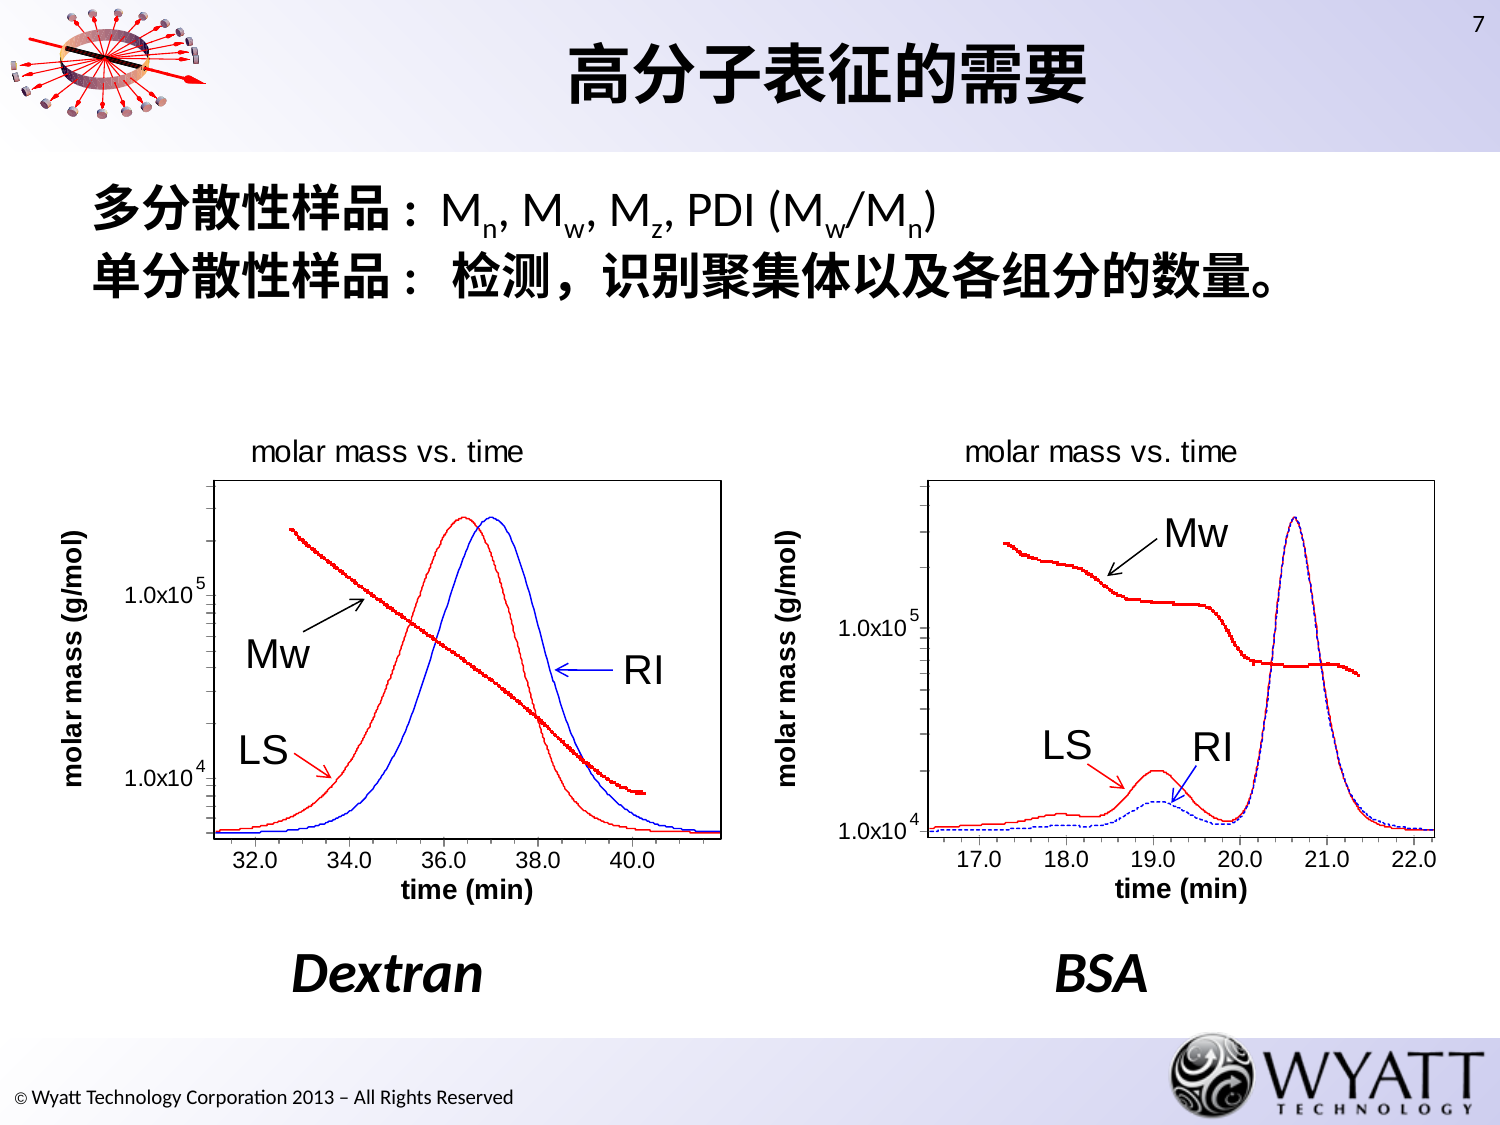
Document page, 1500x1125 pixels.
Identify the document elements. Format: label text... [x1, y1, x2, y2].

picture [1158, 1028, 1498, 1123]
title 高分子表征的需要 [217, 25, 1438, 120]
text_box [48, 432, 728, 1013]
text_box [762, 432, 1441, 1013]
text_box 多分散性样品: Mn, Mw, Mz, PDI (Mw/Mn) 单分散性样品: 检测，识别聚集体以及各组分的数量。 [76, 168, 1427, 312]
